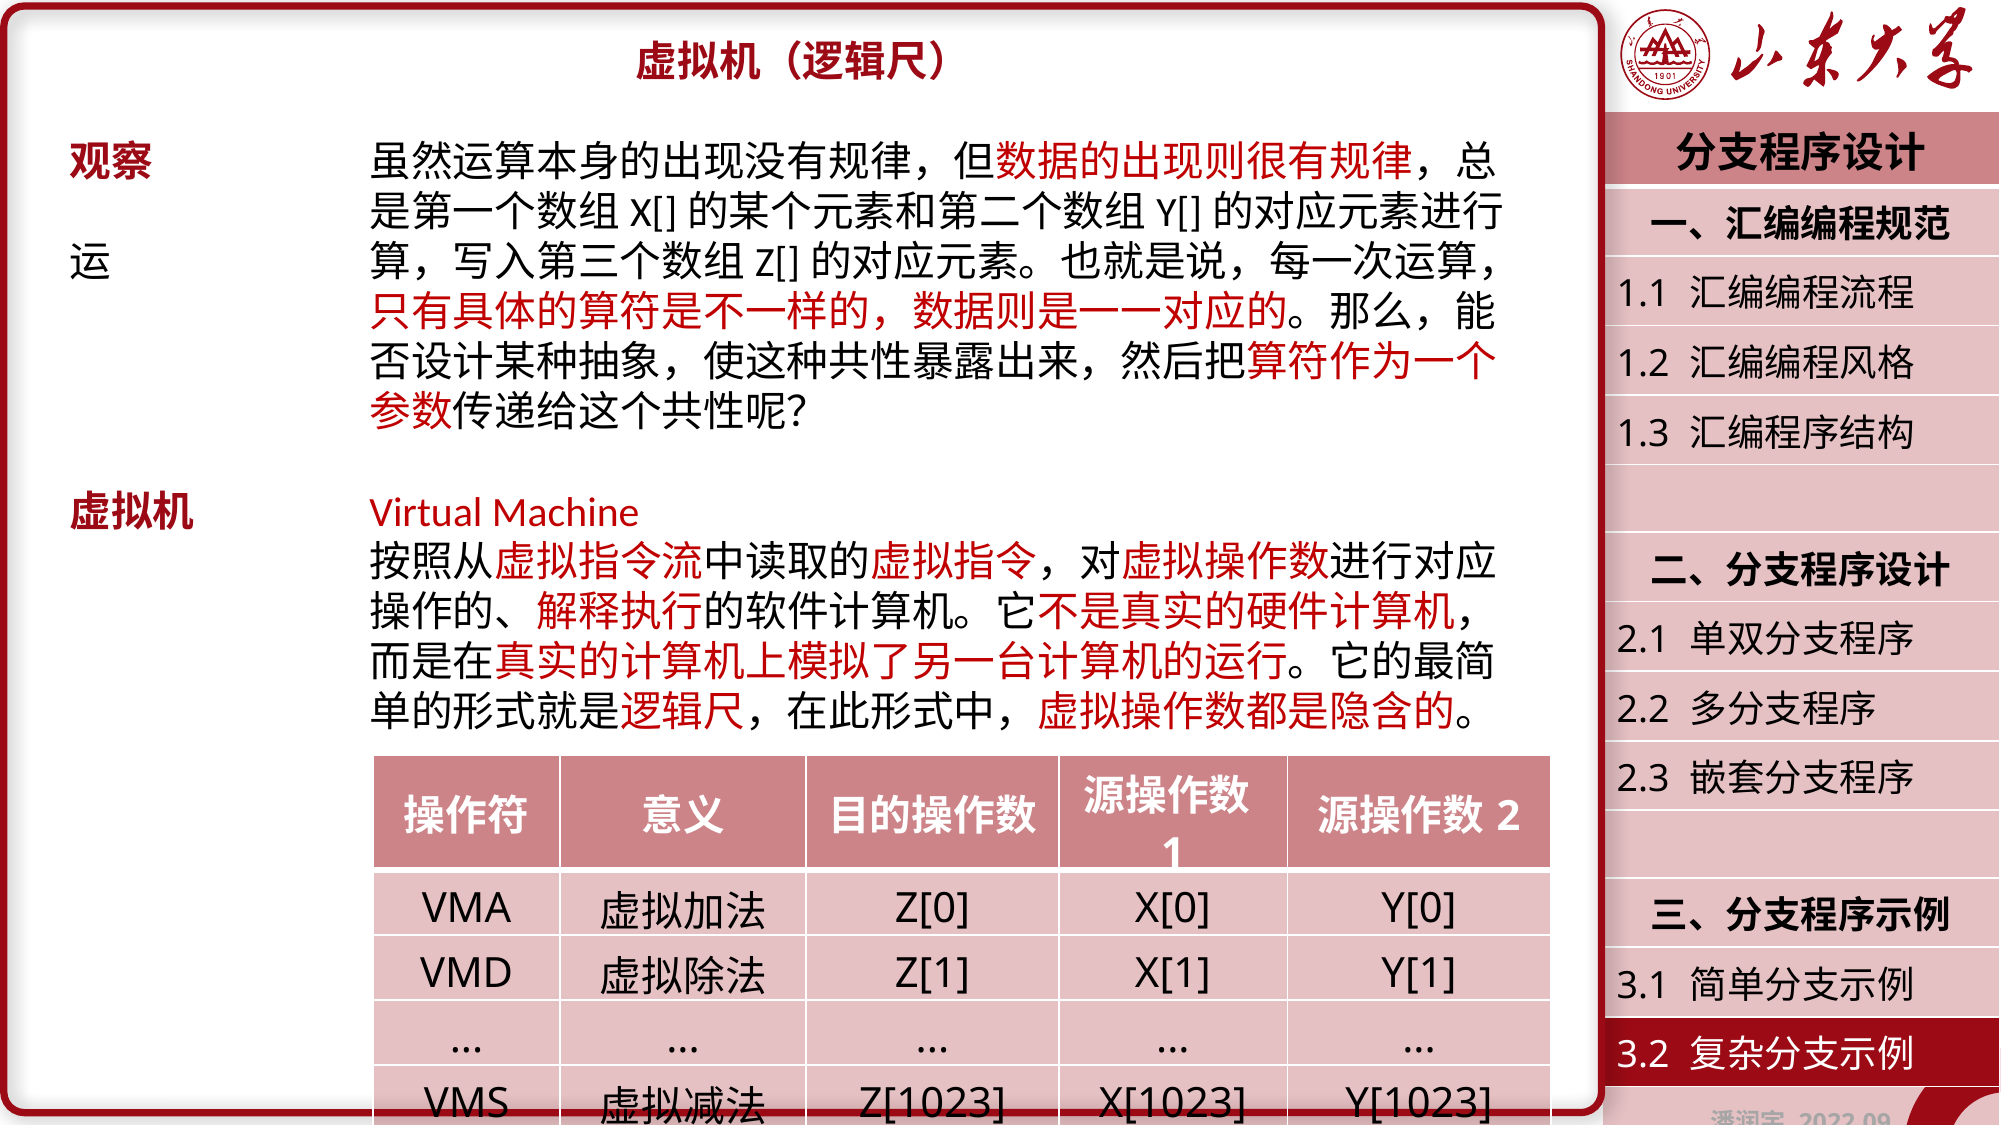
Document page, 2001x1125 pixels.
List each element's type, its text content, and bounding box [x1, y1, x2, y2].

table_header 操作符 [374, 756, 559, 867]
table_cell VMD [374, 936, 559, 999]
table_header 目的操作数 [807, 756, 1058, 867]
table_cell X[0] [1060, 873, 1287, 934]
table_header 分支程序设计 [1618, 112, 1999, 184]
table_cell 潘润宇 2022.09 [1603, 1087, 1999, 1125]
table_cell 虚拟减法 [561, 1066, 805, 1125]
table_cell 1.3 汇编程序结构 [1618, 396, 1999, 464]
table_cell 2.2 多分支程序 [1619, 672, 1999, 740]
table_cell 三、分支程序示例 [1619, 879, 1999, 946]
table_cell 1.2 汇编编程风格 [1618, 326, 1999, 394]
table_cell 3.1 简单分支示例 [1619, 948, 1999, 1016]
table_cell Z[1023] [807, 1066, 1058, 1125]
table_cell X[1023] [1060, 1066, 1287, 1125]
table_header 源操作数1 [1060, 756, 1287, 867]
table_cell 3.2 复杂分支示例 [1619, 1018, 1999, 1086]
table_cell Y[0] [1288, 873, 1550, 934]
table_cell 一、汇编编程规范 [1618, 189, 1999, 255]
table_header 意义 [561, 756, 805, 867]
table_cell Z[1] [807, 936, 1058, 999]
table_cell ... [374, 1001, 559, 1064]
table_cell Y[1] [1288, 936, 1550, 999]
table_cell VMA [374, 873, 559, 934]
table_cell Z[0] [807, 873, 1058, 934]
table_cell ... [1288, 1001, 1550, 1064]
table_cell 虚拟除法 [561, 936, 805, 999]
table_cell ... [561, 1001, 805, 1064]
table_cell 二、分支程序设计 [1619, 533, 1999, 601]
table_cell [1618, 465, 1999, 531]
text_box [2, 4, 1603, 1114]
table_cell Y[1023] [1288, 1066, 1550, 1125]
table_cell ... [1060, 1001, 1287, 1064]
table_cell 2.1 单双分支程序 [1619, 602, 1999, 670]
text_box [1620, 5, 1977, 100]
table_cell [1619, 811, 1999, 877]
table_cell 虚拟加法 [561, 873, 805, 934]
table_cell X[1] [1060, 936, 1287, 999]
table_cell 1.1 汇编编程流程 [1618, 257, 1999, 325]
table_header 源操作数2 [1288, 756, 1550, 867]
table_cell ... [807, 1001, 1058, 1064]
text_box 虚拟机（逻辑尺） 观察 虽然运算本身的出现没有规律，但数据的出现则很有规律，总 是第一个数组X[]的某个元素和第二个数组Y[]的对应元素进行运 算，写入第三个数组Z[]的对应元素。也就是说，每一次运算， 只有具体的算符是不一样的，数据则是一一对应的。那么，能 否设计某种抽象，使这种共性暴露出来，然后把算符作为一个 参数传递给这个共性呢？ 虚拟机 Virtual Machine 按照从虚拟指令流中读取的虚拟指令，对虚拟操作数进行对应 操作的、解释执行的软件计算机。它不是真实的硬件计算机， 而是在真实的计算机上模拟了另一台计算机的运行。它的最简 单的形式就是逻辑尺，在此形式中，虚拟操作数都是隐含的。 [54, 27, 1551, 843]
table_cell VMS [374, 1066, 559, 1125]
table_cell 2.3 嵌套分支程序 [1619, 742, 1999, 809]
